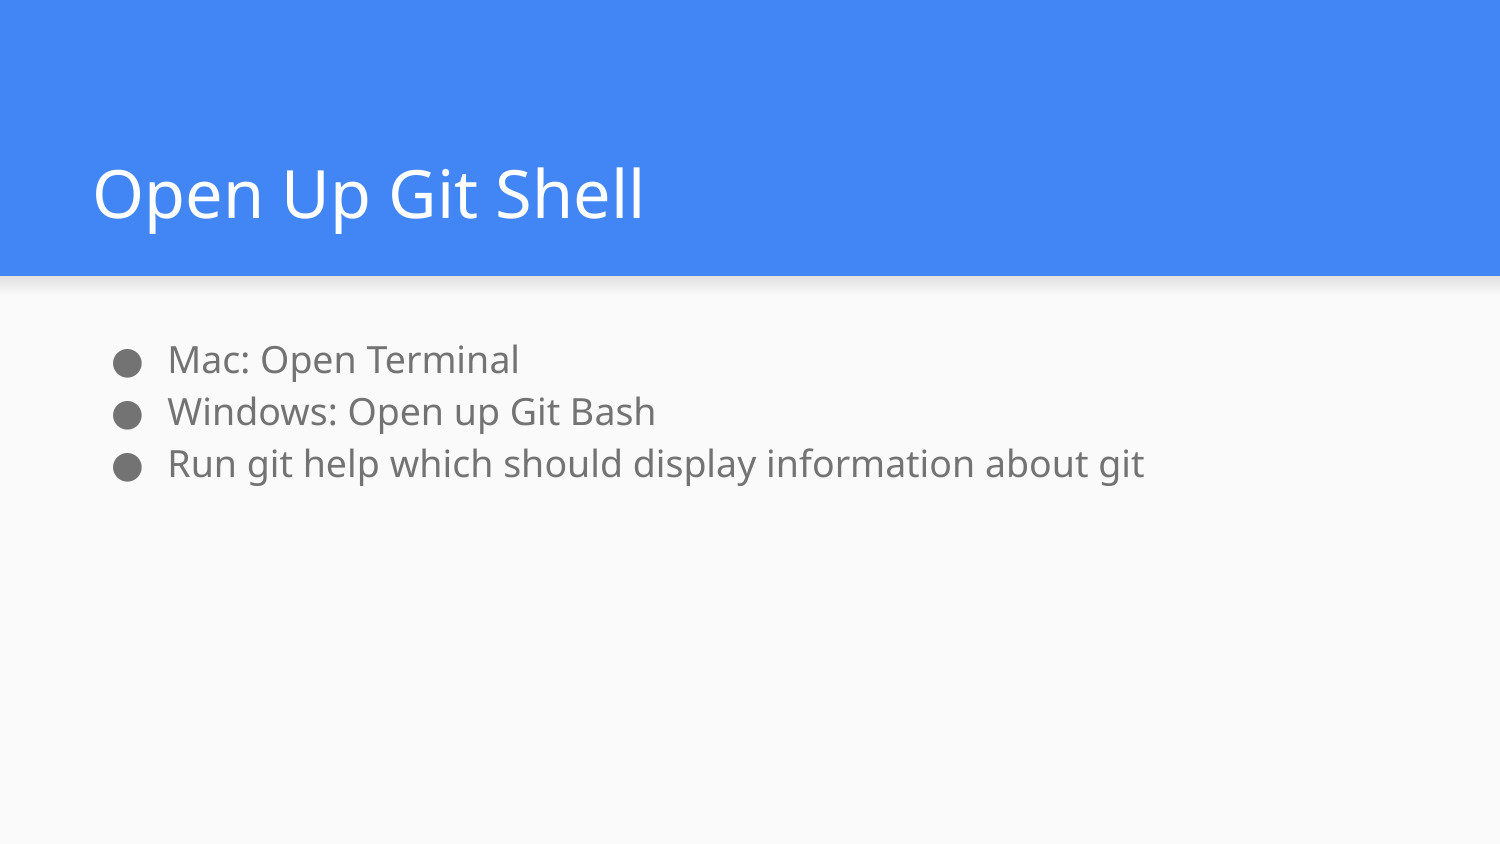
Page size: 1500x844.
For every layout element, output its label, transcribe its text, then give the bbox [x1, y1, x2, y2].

list Mac: Open Terminal Windows: Open up Git Bash Run git help which should display information about git [77, 314, 1427, 760]
title Open Up Git Shell [77, 121, 1427, 248]
